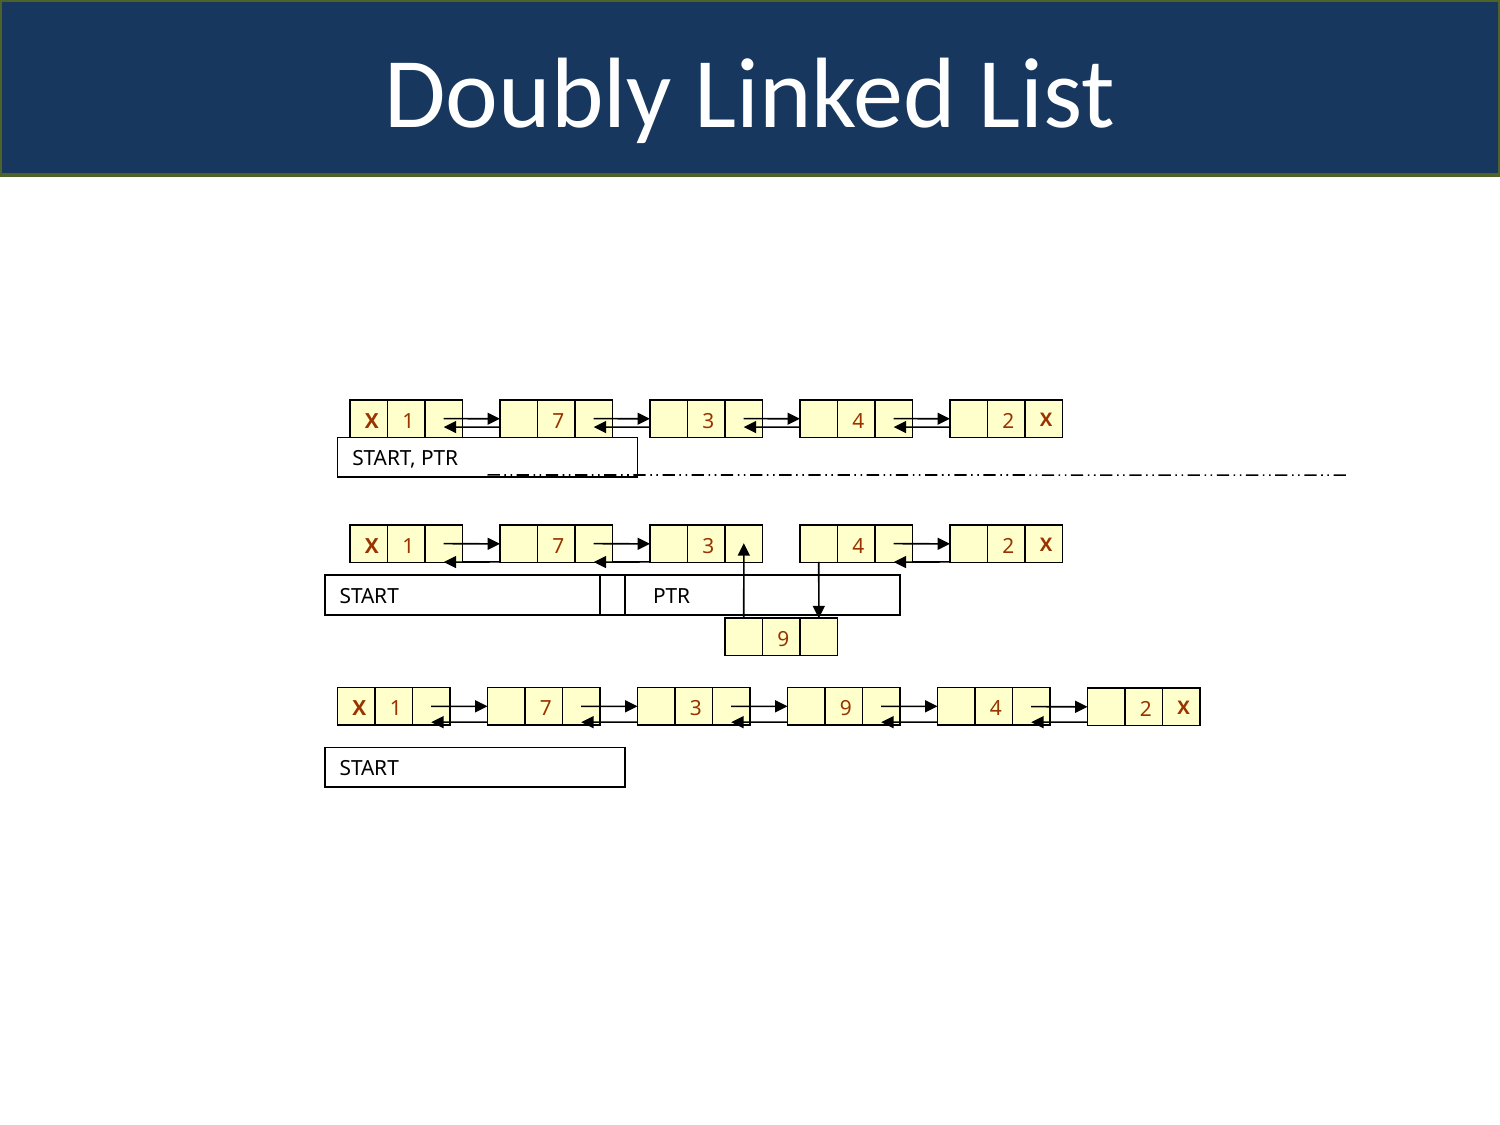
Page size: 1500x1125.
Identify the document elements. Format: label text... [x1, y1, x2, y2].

text_box Doubly Linked List [0, 0, 1500, 177]
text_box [337, 687, 1201, 726]
text_box START [324, 747, 625, 788]
text_box START, PTR [337, 437, 638, 478]
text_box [349, 399, 1063, 438]
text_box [349, 524, 1063, 656]
text_box START [324, 575, 344, 615]
